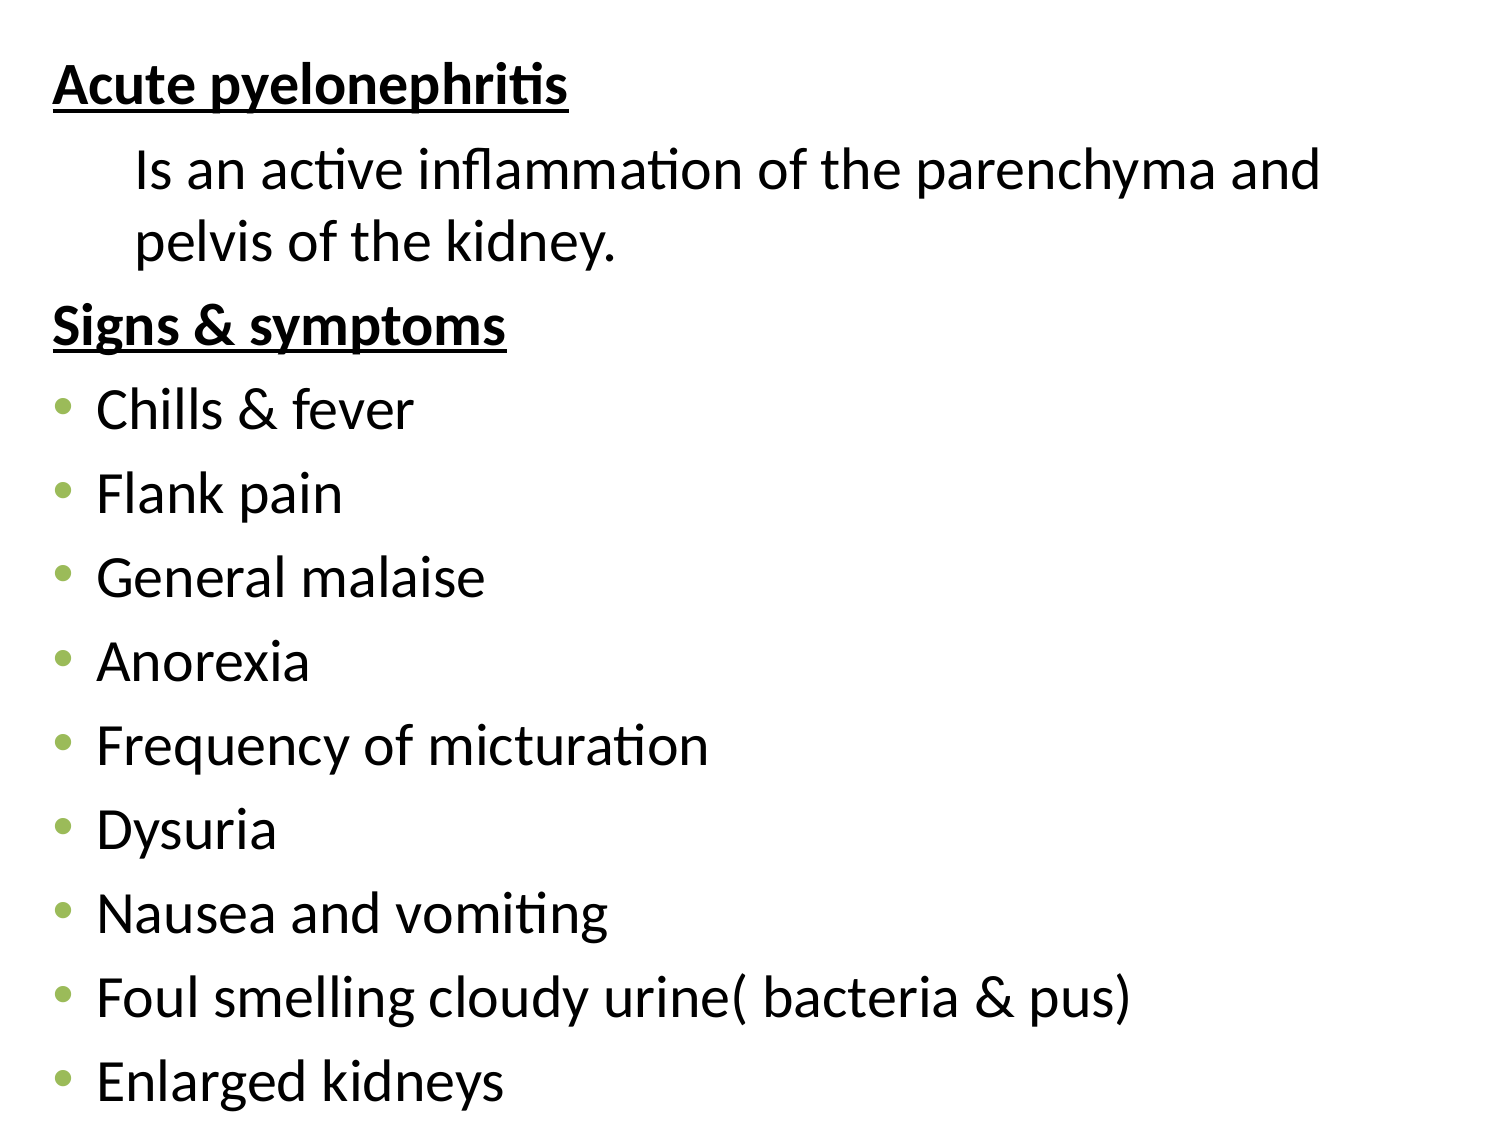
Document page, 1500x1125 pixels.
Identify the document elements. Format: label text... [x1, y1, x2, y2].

list Acute pyelonephritis Is an active inflammation of the parenchyma and pelvis of the kidney. Signs & symptoms Chills & fever Flank pain General malaise Anorexia Frequency of micturation Dysuria Nausea and vomiting Foul smelling cloudy urine( bacteria & pus) Enlarged kidneys [37, 37, 1475, 1125]
